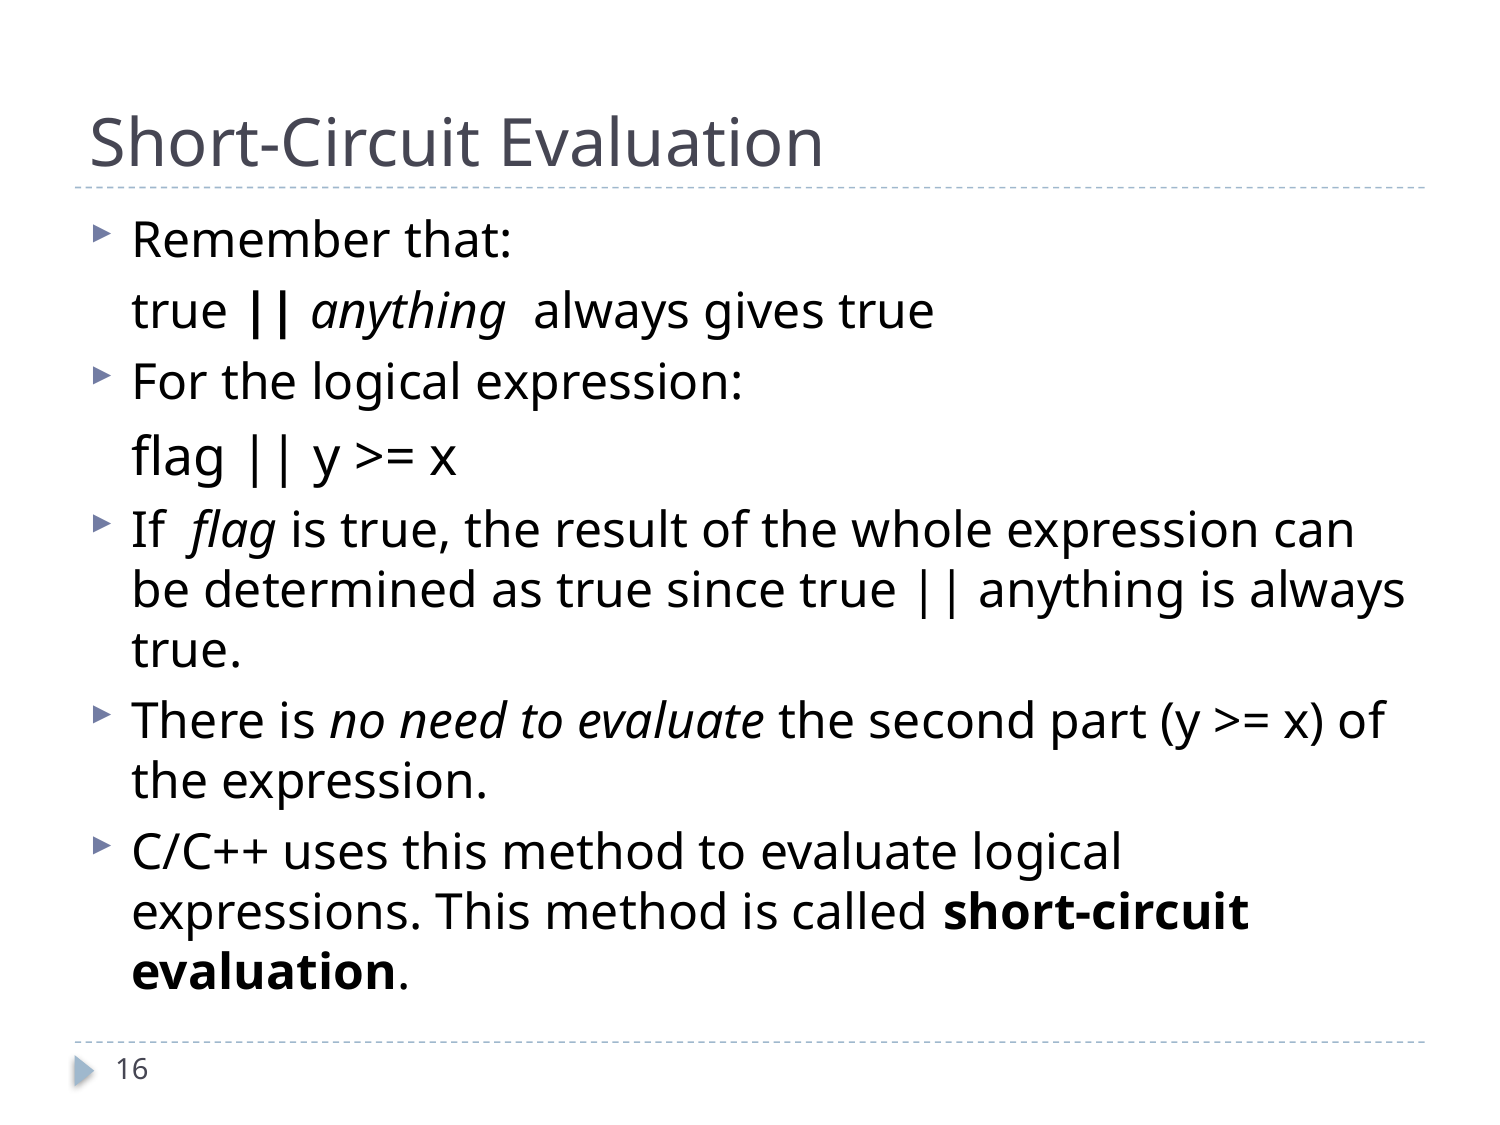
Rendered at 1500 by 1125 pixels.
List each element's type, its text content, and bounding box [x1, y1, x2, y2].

slide_number 16 [100, 1042, 426, 1103]
list Remember that: true || anything always gives true For the logical expression: flag || y >= x If flag is true, the result of the whole expression can be determined as true since true || anything is always true. There is no need to evaluate the second part (y >= x) of the expression. C/C++ uses this method to evaluate logical expressions. This method is called short-circuit evaluation. [75, 200, 1425, 1010]
title Short-Circuit Evaluation [75, 24, 1425, 188]
